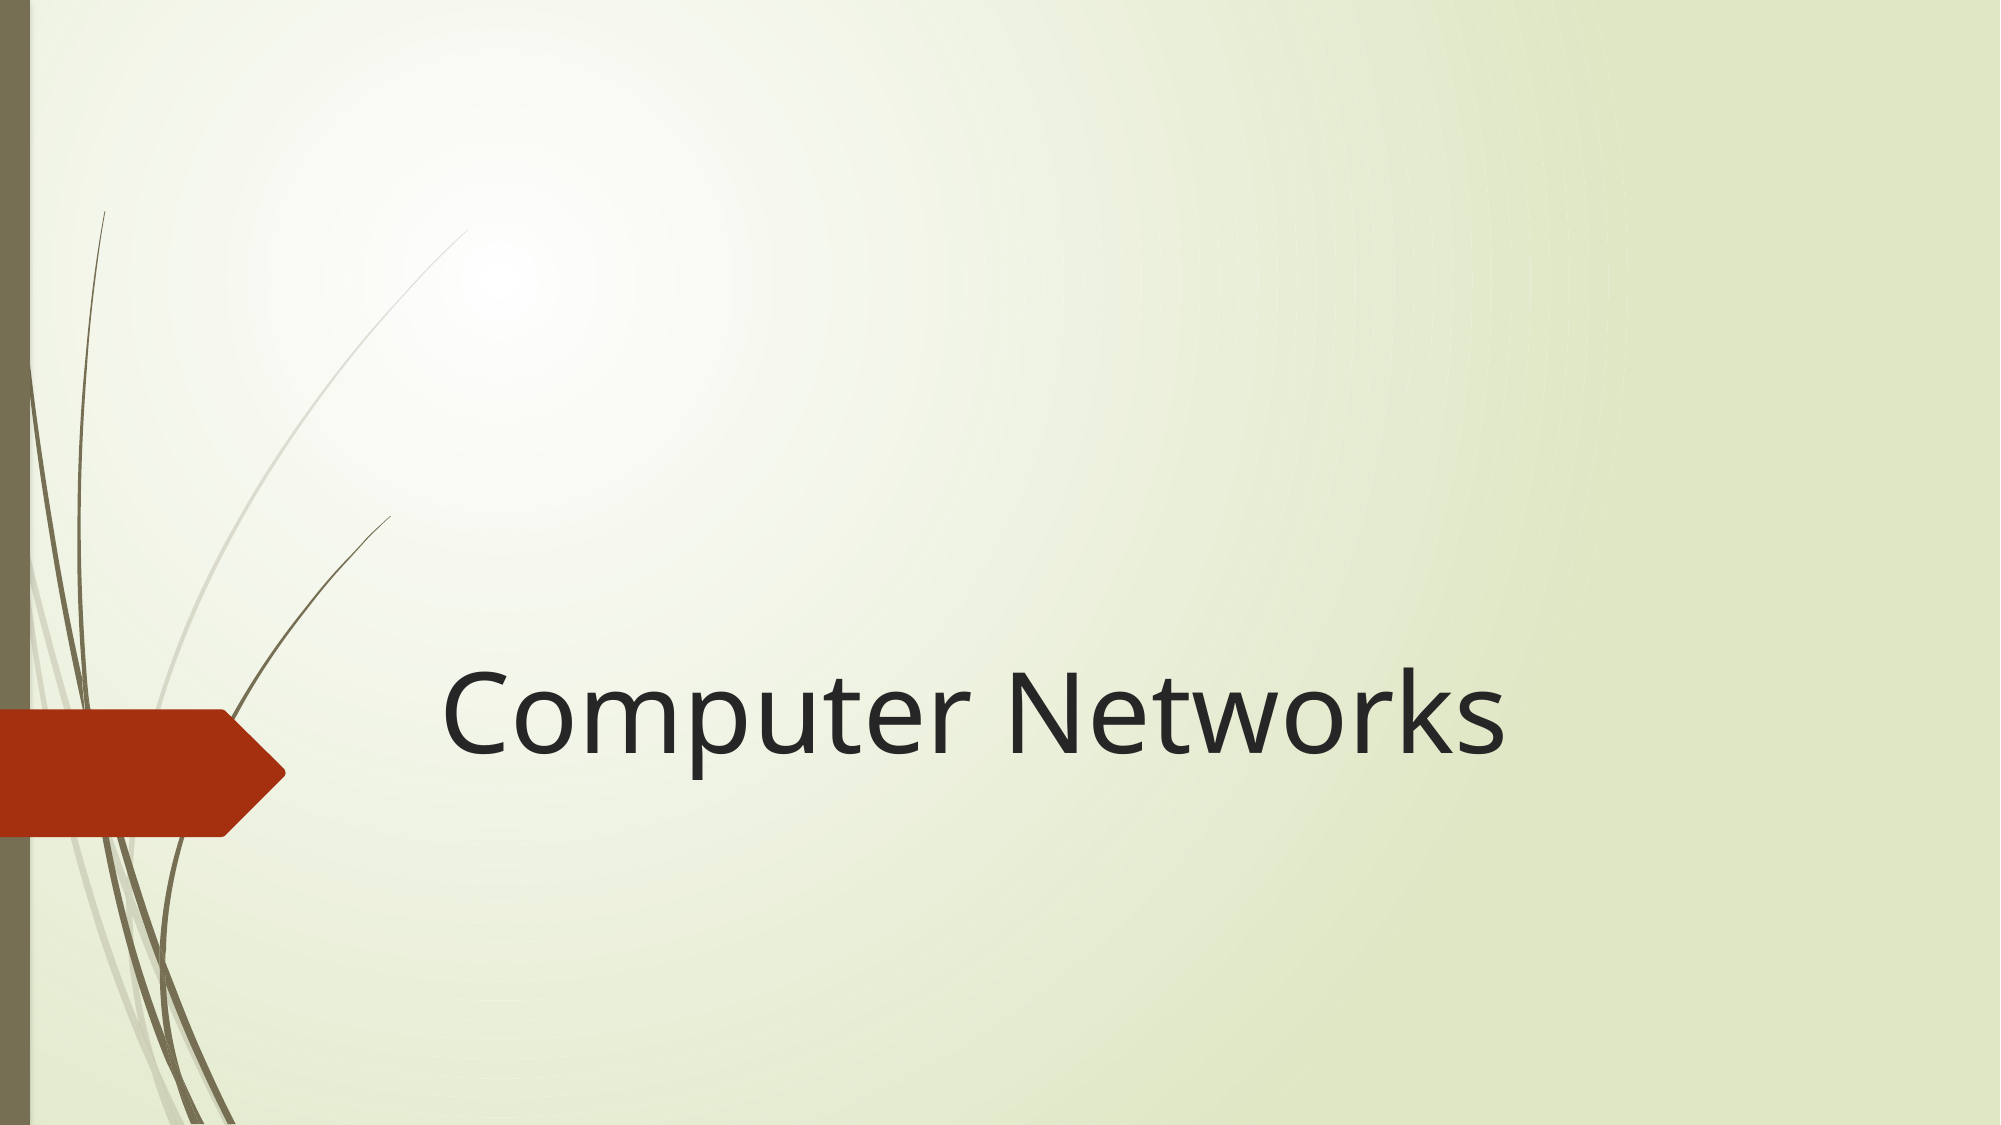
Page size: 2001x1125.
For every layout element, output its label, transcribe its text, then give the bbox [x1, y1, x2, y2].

title Computer Networks [424, 412, 1888, 784]
